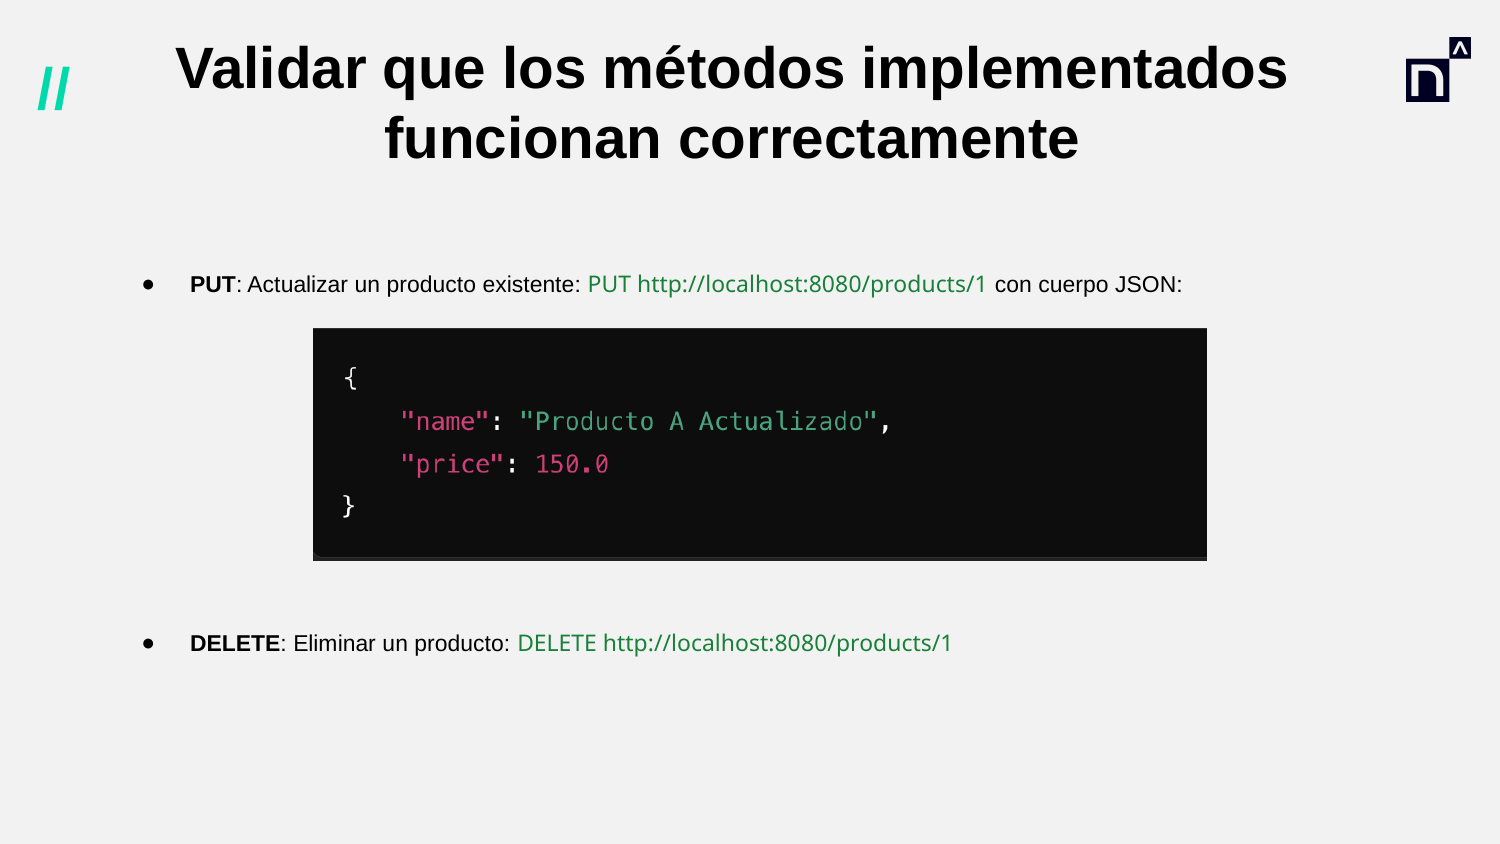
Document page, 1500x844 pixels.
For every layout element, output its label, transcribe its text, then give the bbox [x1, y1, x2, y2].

picture [1406, 37, 1471, 102]
title Validar que los métodos implementados funcionan correctamente PUT: Actualizar un producto existente: PUT http://localhost:8080/products/1 con cuerpo JSON: DELETE: Eliminar un producto: DELETE http://localhost:8080/products/1 [100, 15, 1366, 163]
picture [313, 328, 1207, 561]
